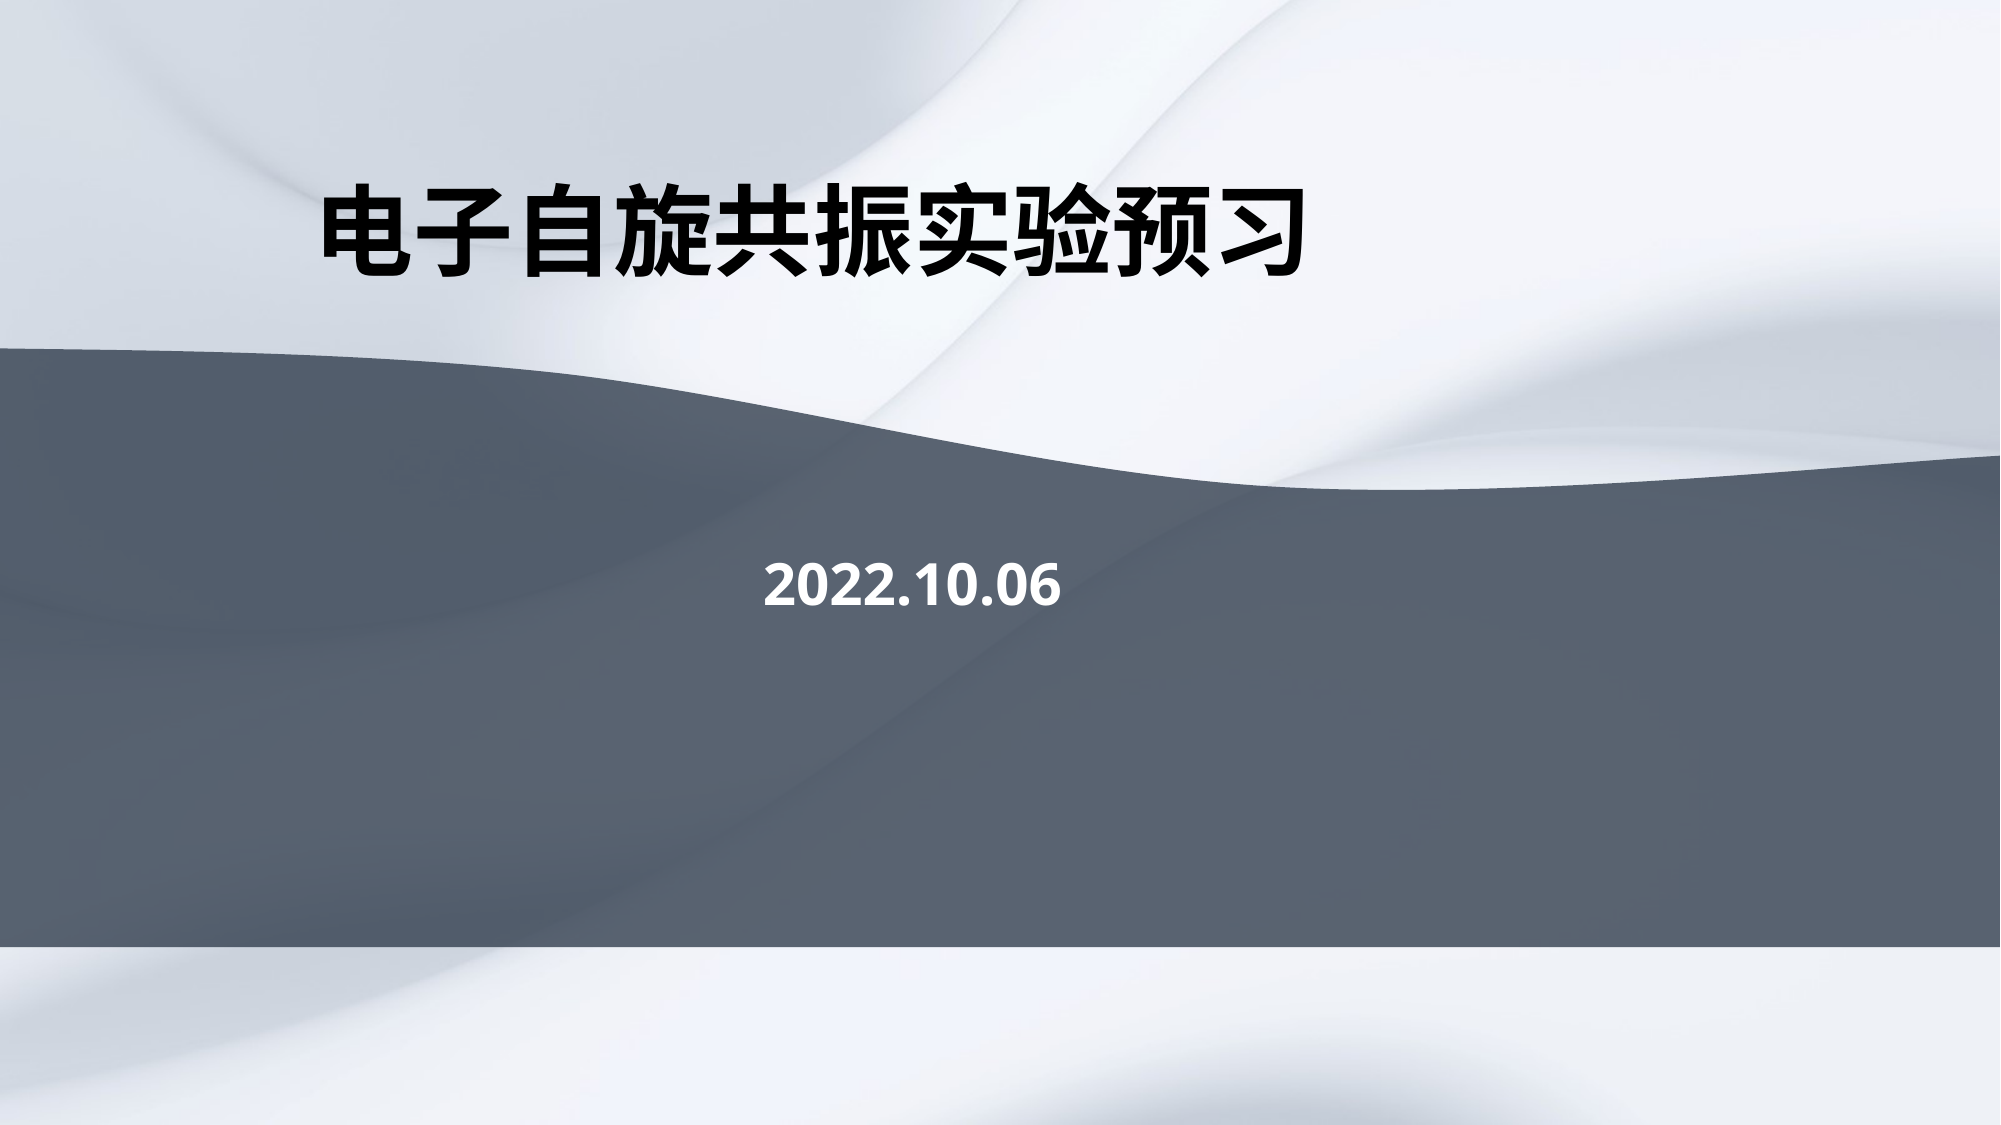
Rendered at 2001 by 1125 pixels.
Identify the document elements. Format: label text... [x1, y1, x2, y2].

text_box [0, 347, 2000, 949]
picture [0, 0, 2000, 488]
text_box 电子自旋共振实验预习 [298, 161, 1555, 296]
picture [0, 949, 2000, 1125]
text_box 2022.10.06 [625, 504, 1200, 625]
